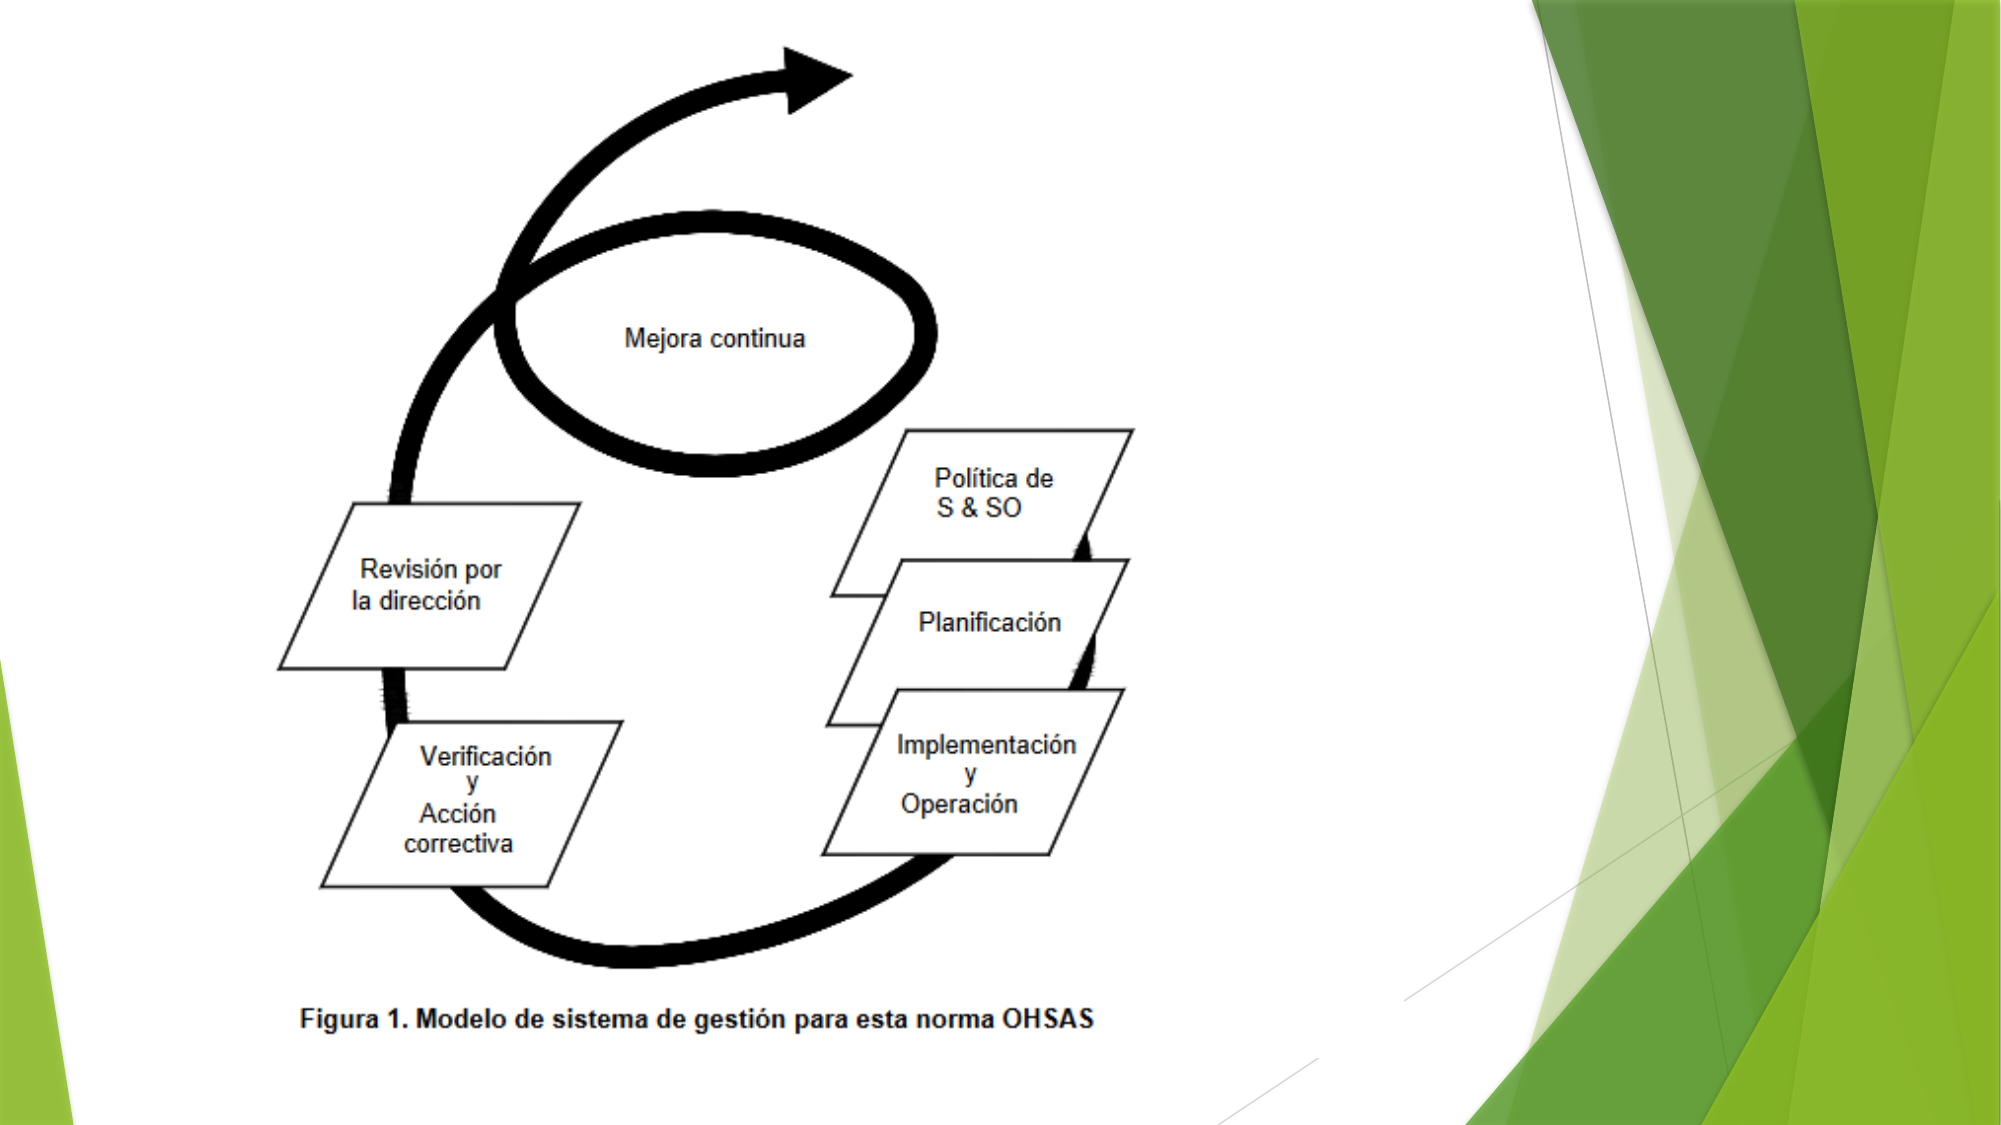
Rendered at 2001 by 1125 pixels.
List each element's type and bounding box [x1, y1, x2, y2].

list [89, 0, 1404, 1059]
